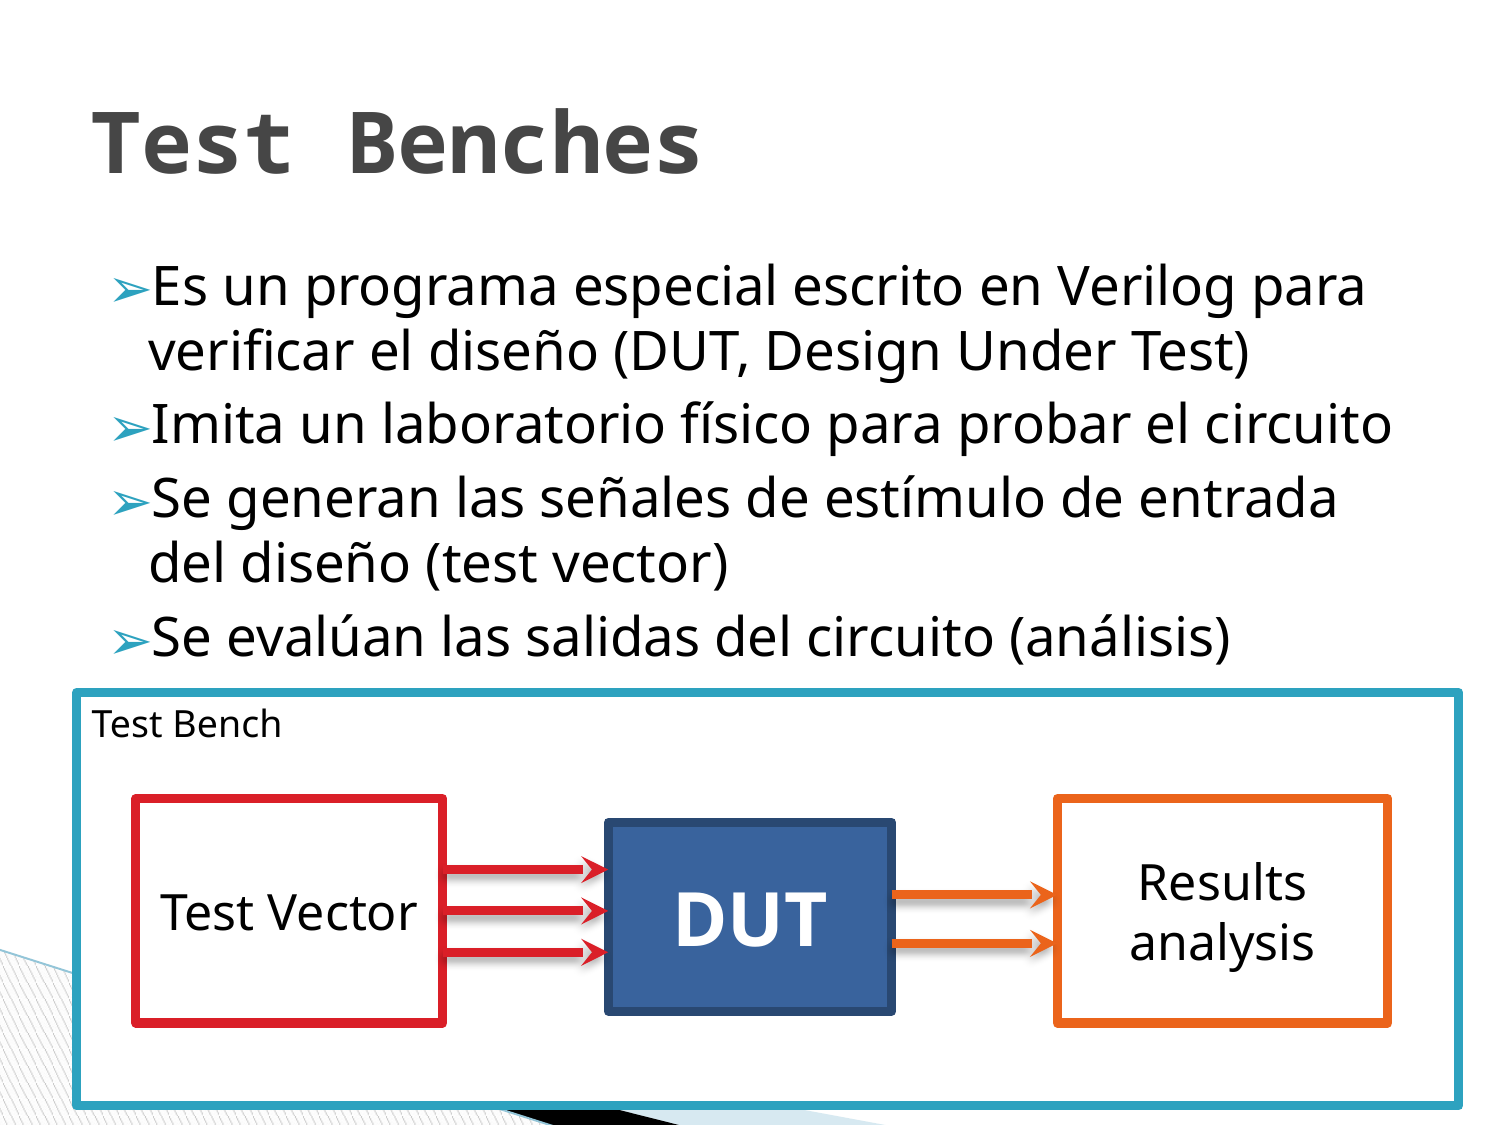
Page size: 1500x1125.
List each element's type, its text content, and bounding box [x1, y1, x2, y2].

list Es un programa especial escrito en Verilog para verificar el diseño (DUT, Design Under Test) Imita un laboratorio físico para probar el circuito Se generan las señales de estímulo de entrada del diseño (test vector) Se evalúan las salidas del circuito (análisis) [75, 243, 1425, 696]
text_box Test Bench [76, 692, 1459, 1106]
text_box DUT [608, 822, 892, 1012]
text_box Test Vector [135, 798, 443, 1024]
text_box Results analysis [1057, 798, 1388, 1024]
title Test Benches [75, 45, 1425, 233]
